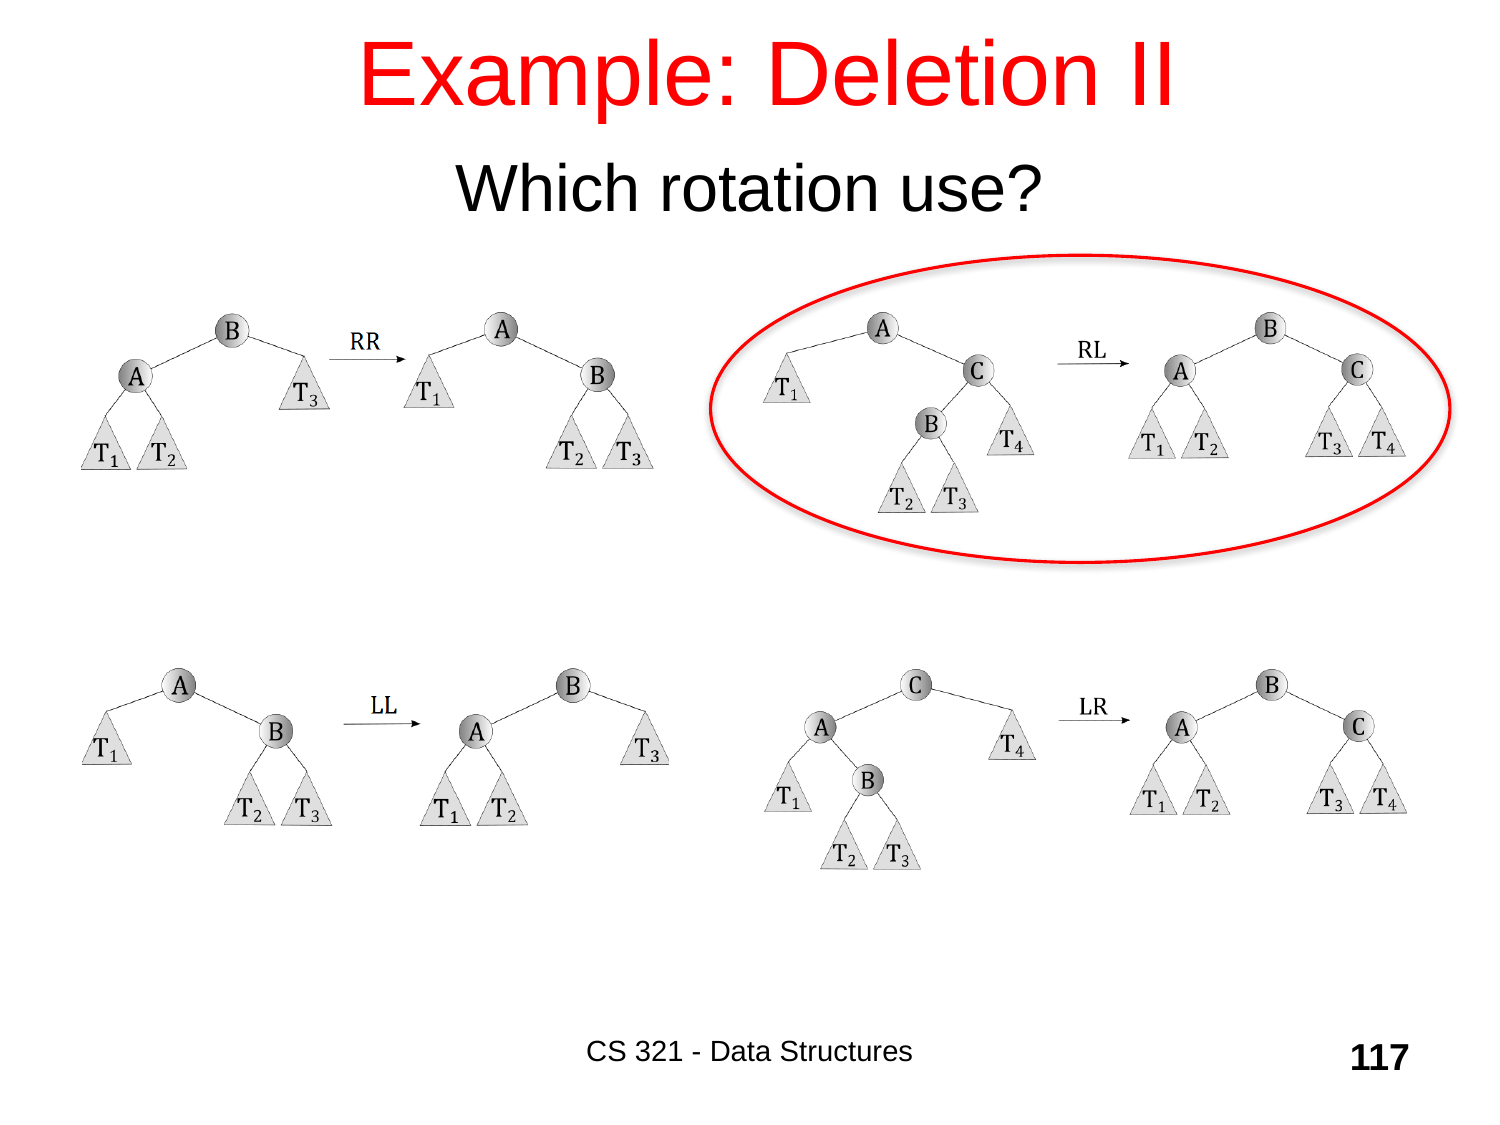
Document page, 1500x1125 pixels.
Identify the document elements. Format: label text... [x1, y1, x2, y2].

text_box [795, 254, 1365, 310]
list Which rotation use? [37, 137, 1463, 288]
slide_number 117 [1112, 1024, 1426, 1101]
footer CS 321 - Data Structures [462, 1024, 1038, 1101]
title Example: Deletion II [112, 0, 1425, 137]
picture [80, 312, 1457, 969]
